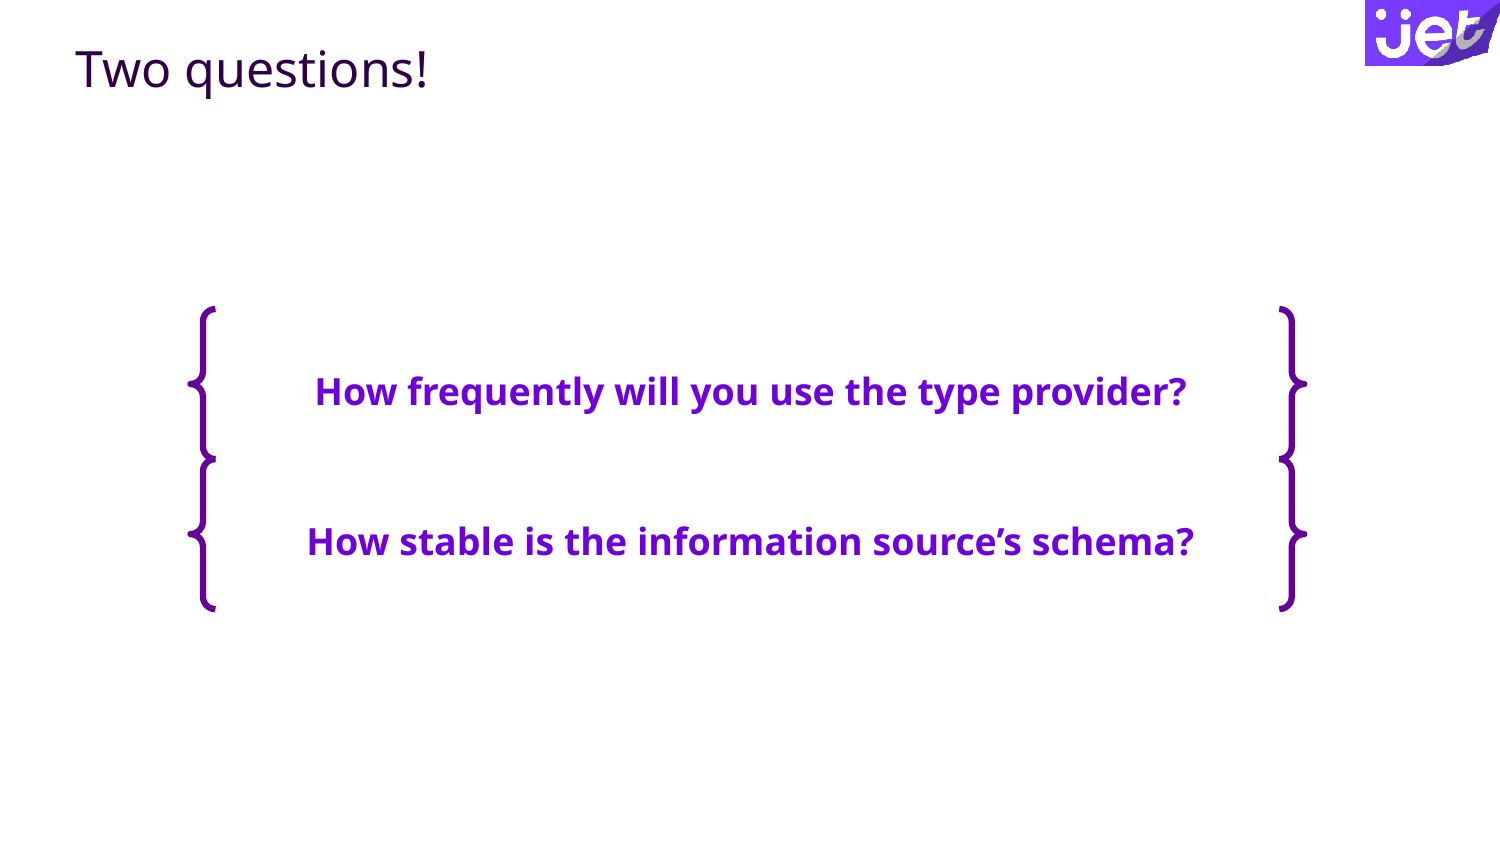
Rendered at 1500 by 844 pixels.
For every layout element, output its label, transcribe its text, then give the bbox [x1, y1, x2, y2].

title Two questions! [38, 36, 1299, 178]
text_box How frequently will you use the type provider? [189, 308, 1306, 460]
text_box How stable is the information source’s schema? [189, 459, 1306, 610]
